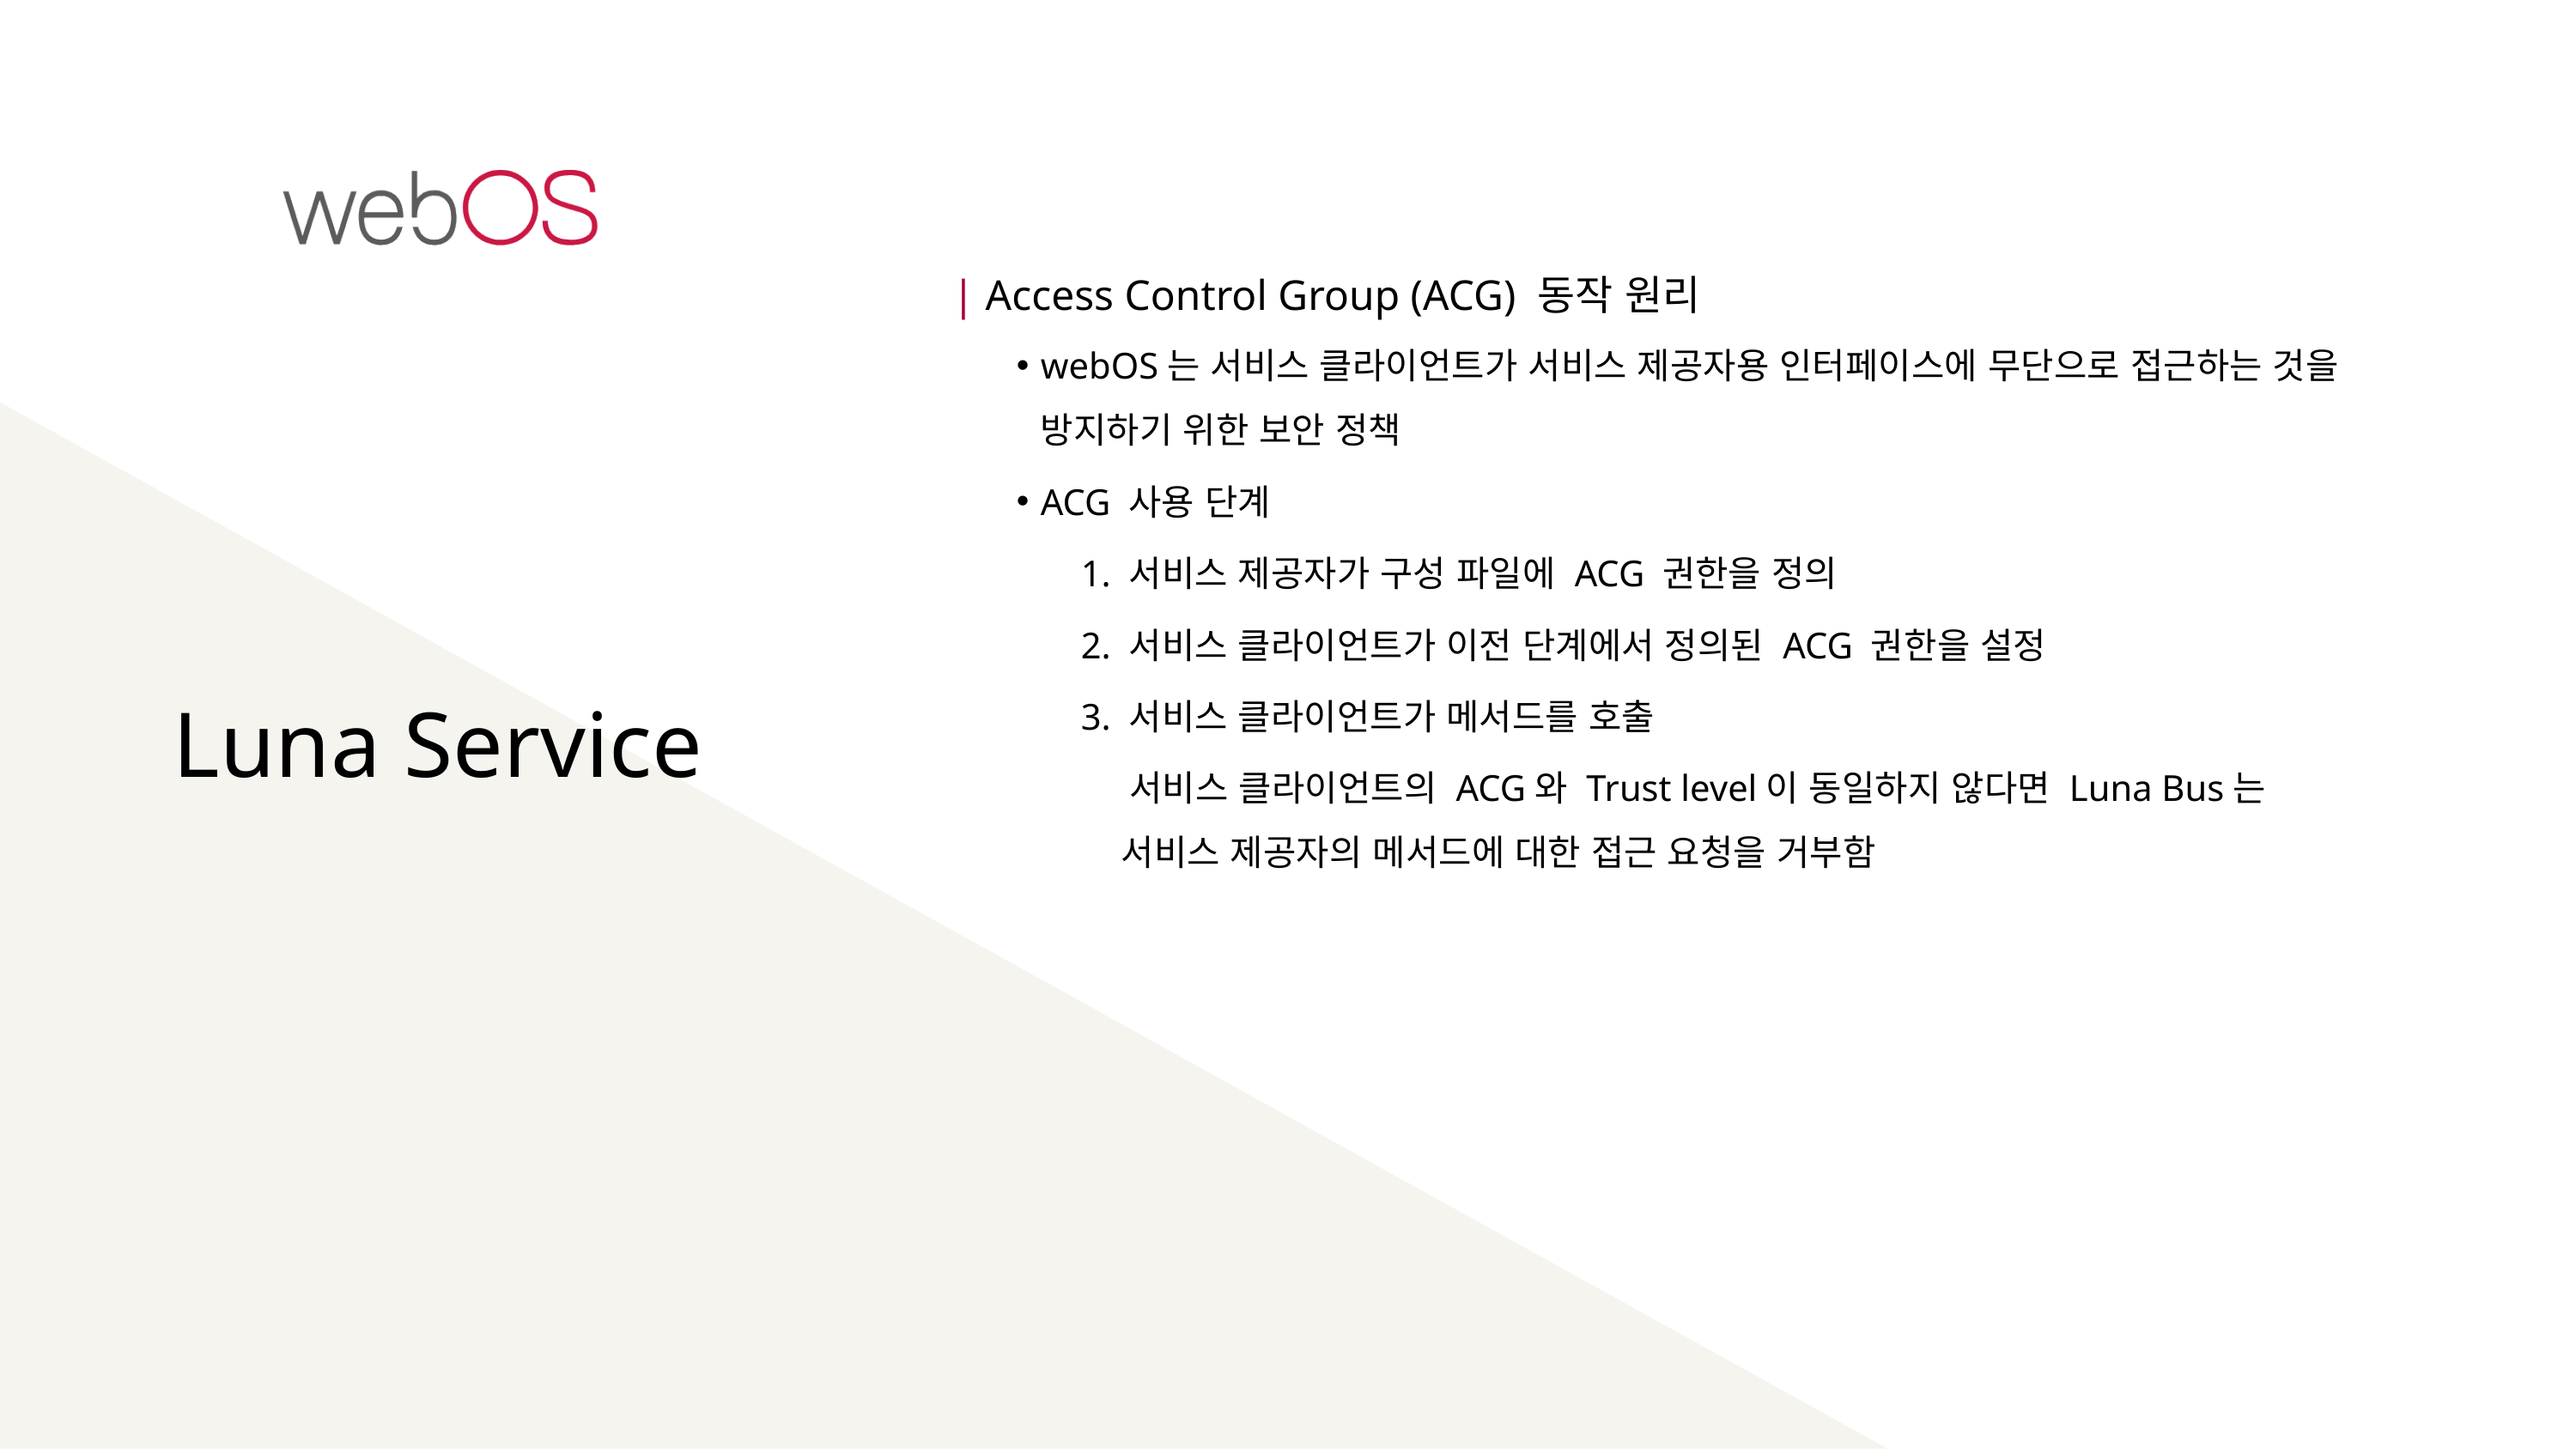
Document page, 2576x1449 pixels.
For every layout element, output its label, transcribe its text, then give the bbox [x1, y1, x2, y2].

text_box [0, 400, 1889, 1449]
text_box | Access Control Group (ACG) 동작 원리 webOS는 서비스 클라이언트가 서비스 제공자용 인터페이스에 무단으로 접근하는 것을 방지하기 위한 보안 정책 ACG 사용 단계 1. 서비스 제공자가 구성 파일에 ACG 권한을 정의 2. 서비스 클라이언트가 이전 단계에서 정의된 ACG 권한을 설정 3. 서비스 클라이언트가 메서드를 호출 서비스 클라이언트의 ACG와 Trust level이 동일하지 않다면 Luna Bus는 서비스 제공자의 메서드에 대한 접근 요청을 거부함 [939, 263, 2415, 880]
picture [264, 145, 611, 266]
text_box Luna Service [148, 681, 728, 802]
